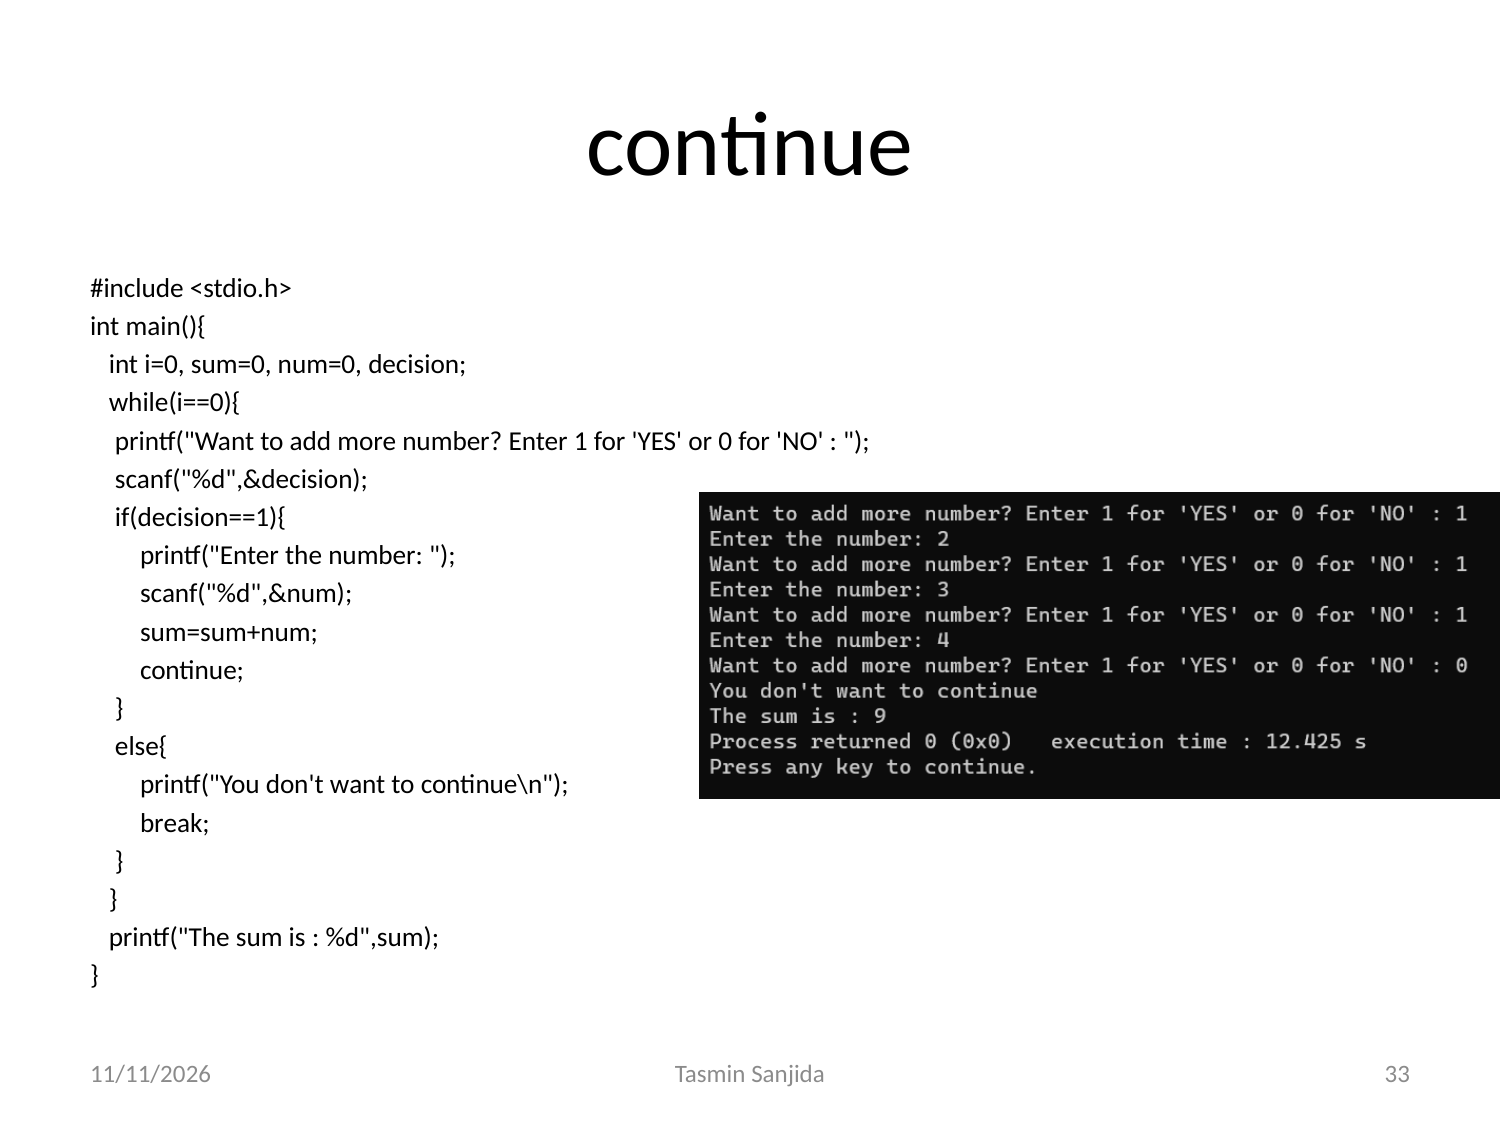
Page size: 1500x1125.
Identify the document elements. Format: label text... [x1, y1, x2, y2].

picture [699, 492, 1500, 799]
title continue [75, 45, 1425, 233]
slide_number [75, 1042, 425, 1103]
footer Tasmin Sanjida [512, 1042, 988, 1103]
slide_number 33 [1074, 1042, 1425, 1103]
list #include <stdio.h> int main(){ int i=0, sum=0, num=0, decision; while(i==0){ printf("Want to add more number? Enter 1 for 'YES' or 0 for 'NO' : "); scanf("%d",&decision); if(decision==1){ printf("Enter the number: "); scanf("%d",&num); sum=sum+num; continue; } else{ printf("You don't want to continue\n"); break; } } printf("The sum is : %d",sum); } [75, 262, 1425, 1005]
